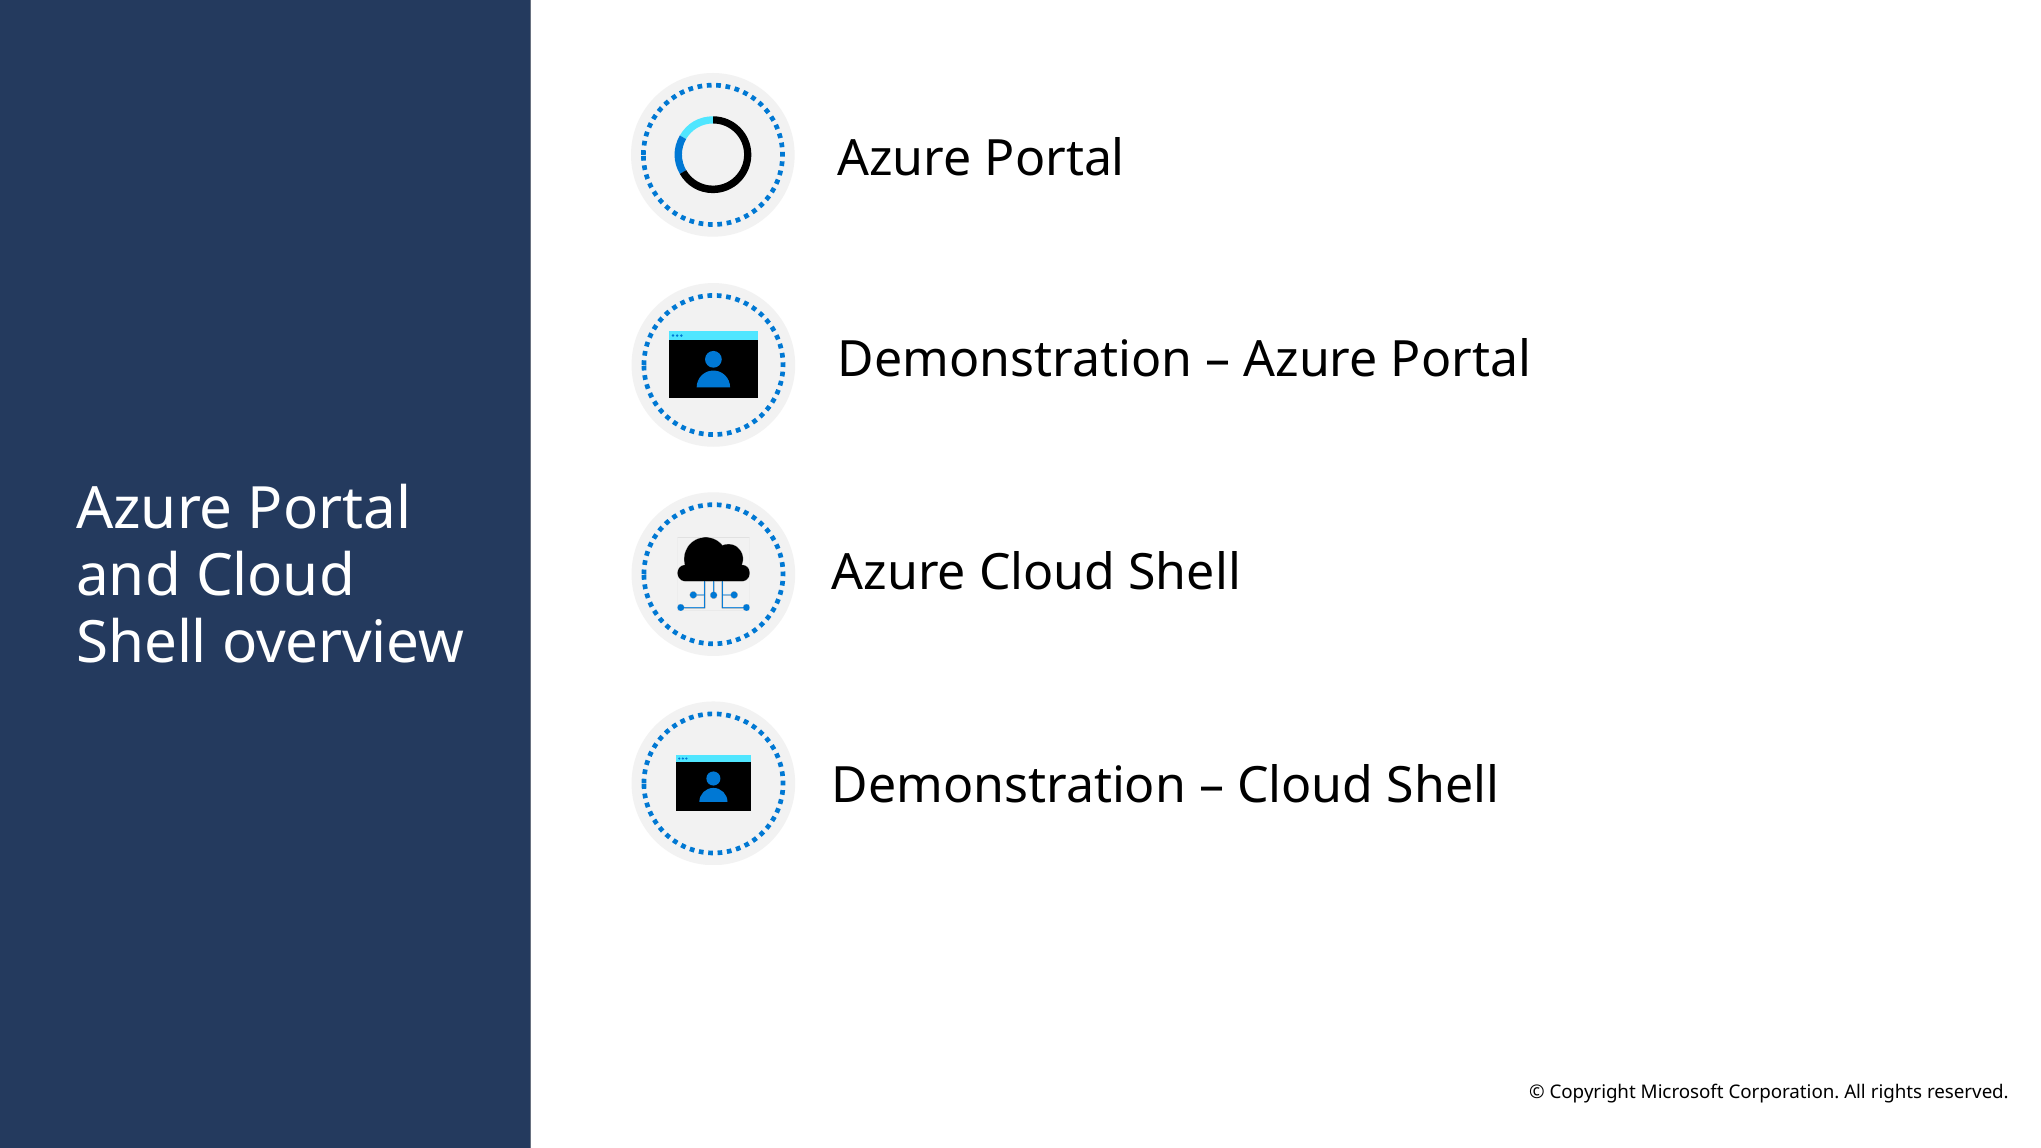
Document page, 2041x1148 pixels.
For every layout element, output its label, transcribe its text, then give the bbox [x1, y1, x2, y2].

text_box Azure Cloud Shell [831, 486, 1965, 653]
text_box Demonstration – Azure Portal [837, 273, 1971, 440]
text_box Demonstration – Cloud Shell [831, 699, 1965, 866]
text_box Azure Portal [837, 72, 1971, 239]
picture [0, 0, 2041, 1148]
title Azure Portal and Cloud Shell overview [76, 540, 488, 608]
